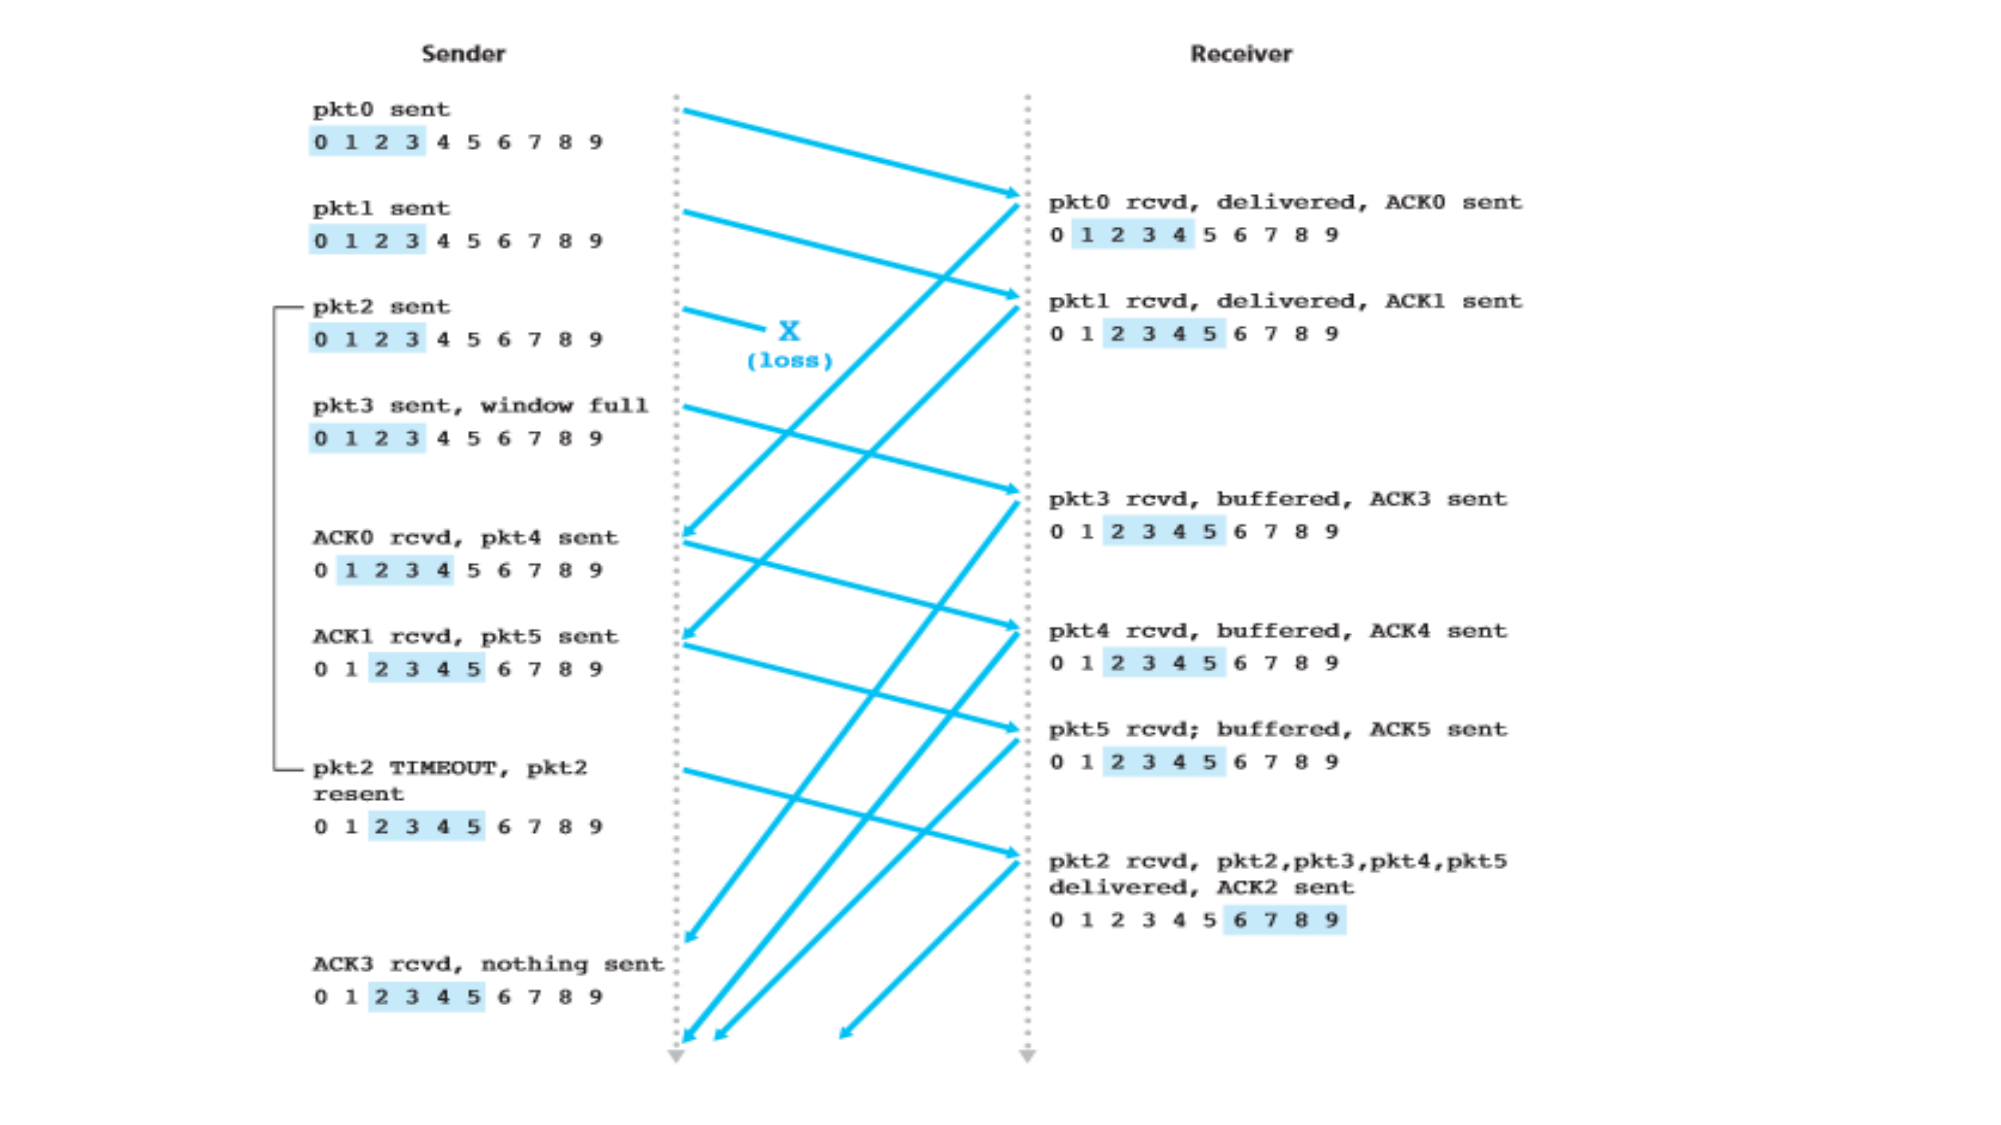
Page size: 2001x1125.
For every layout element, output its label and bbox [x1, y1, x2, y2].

picture [137, 24, 1596, 1073]
